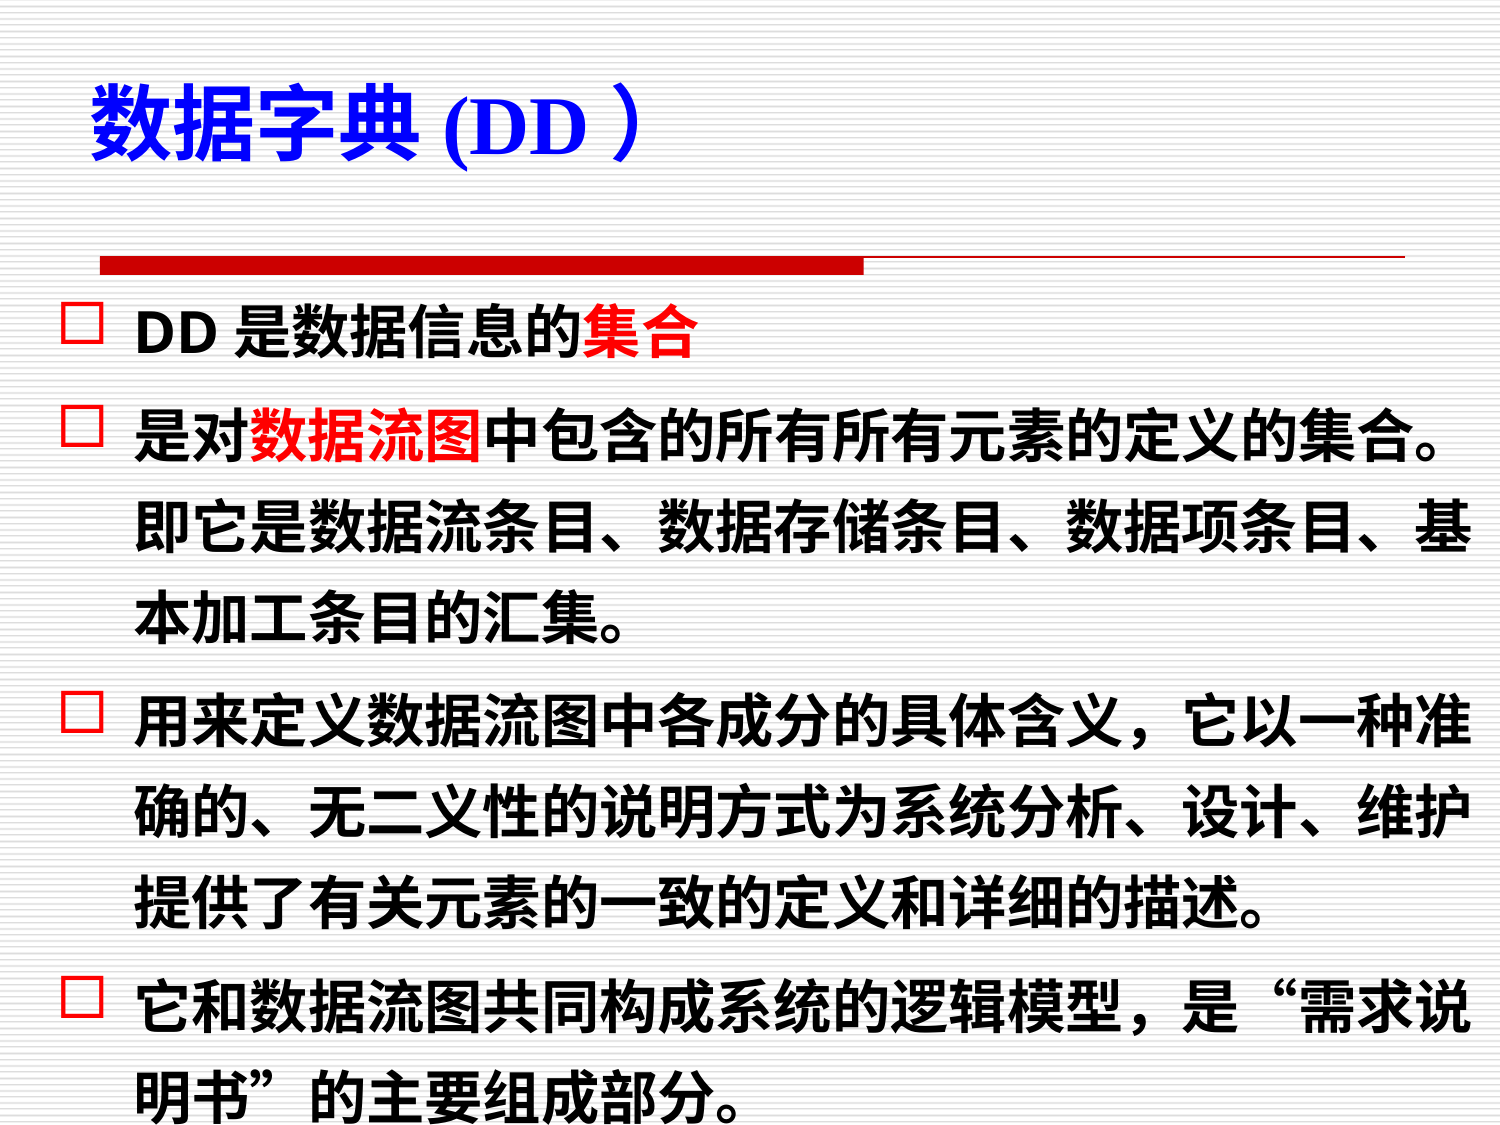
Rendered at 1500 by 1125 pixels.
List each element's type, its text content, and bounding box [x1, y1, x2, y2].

picture [0, 0, 1500, 1125]
text_box DD是数据信息的集合 是对数据流图中包含的所有所有元素的定义的集合。即它是数据流条目、数据存储条目、数据项条目、基本加工条目的汇集。 用来定义数据流图中各成分的具体含义，它以一种准确的、无二义性的说明方式为系统分析、设计、维护提供了有关元素的一致的定义和详细的描述。 它和数据流图共同构成系统的逻辑模型，是“需求说明书”的主要组成部分。 [41, 267, 1500, 1125]
text_box 数据字典(DD） [74, 75, 708, 180]
